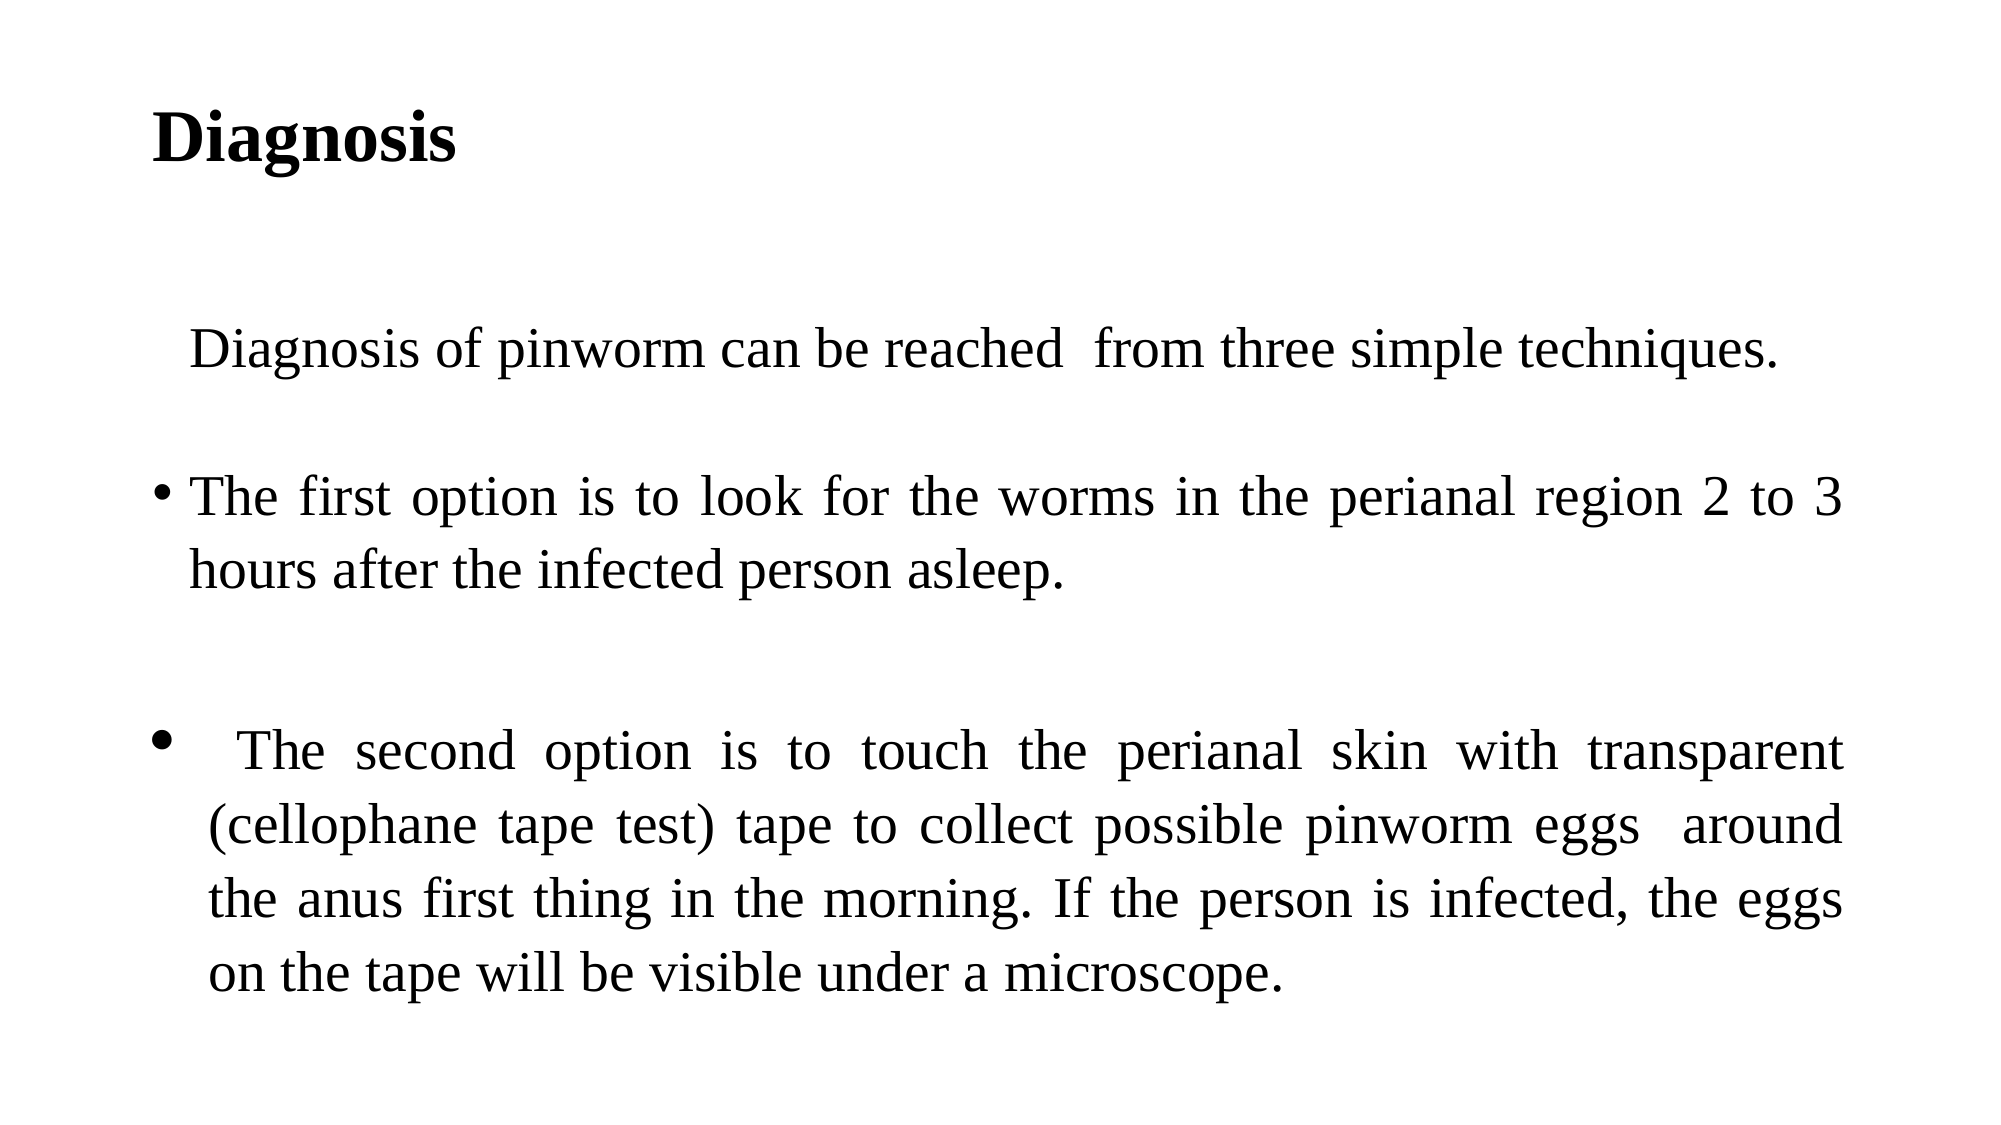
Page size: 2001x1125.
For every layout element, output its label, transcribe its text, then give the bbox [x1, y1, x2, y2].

list Diagnosis Diagnosis of pinworm can be reached from three simple techniques. The first option is to look for the worms in the perianal region 2 to 3 hours after the infected person asleep. The second option is to touch the perianal skin with transparent (cellophane tape test) tape to collect possible pinworm eggs around the anus first thing in the morning. If the person is infected, the eggs on the tape will be visible under a microscope. [137, 73, 1863, 1014]
